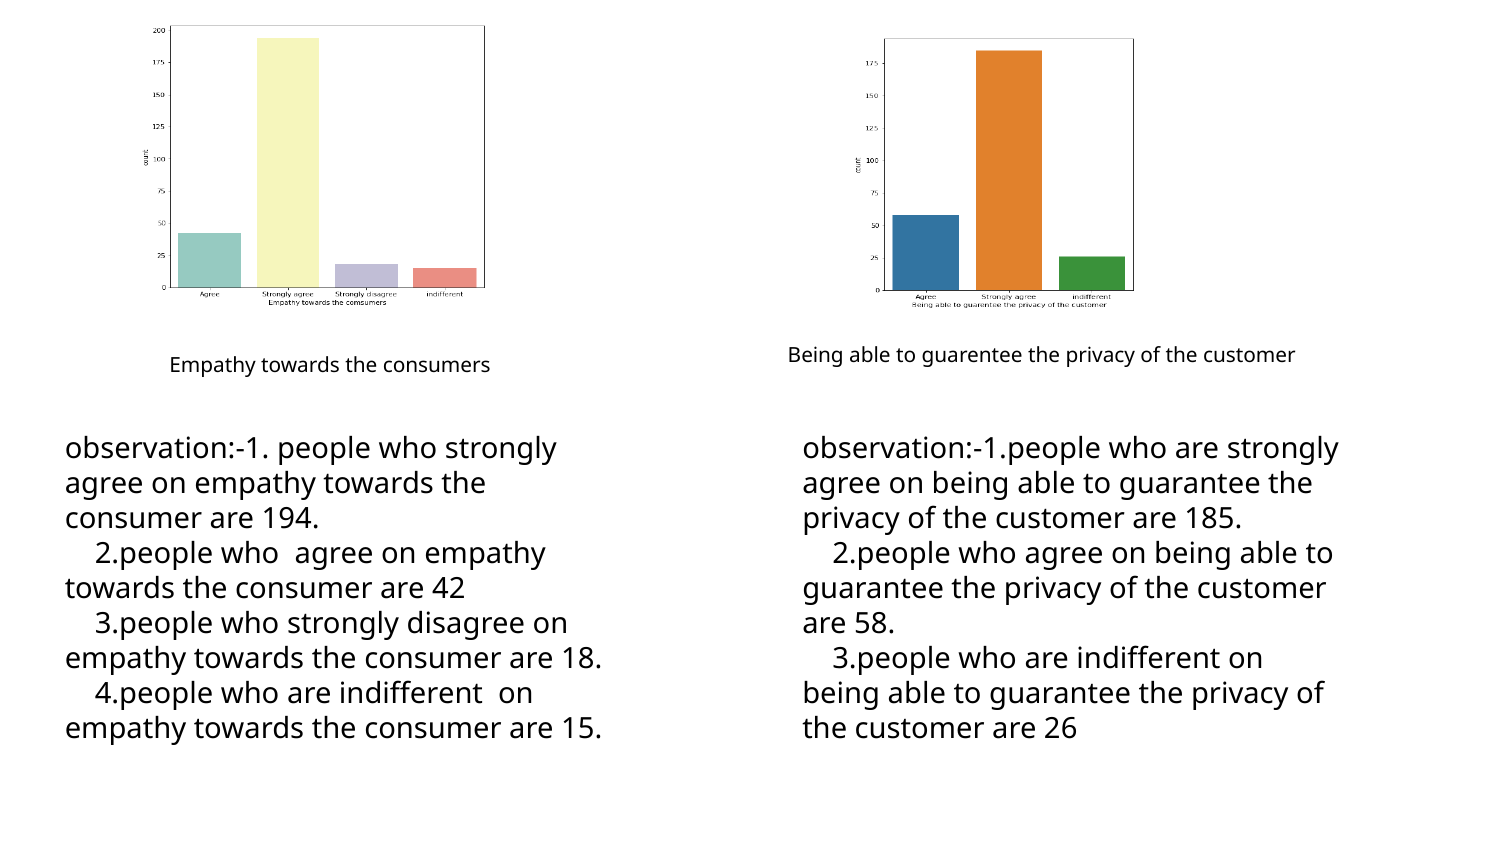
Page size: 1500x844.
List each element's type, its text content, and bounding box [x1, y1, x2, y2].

text_box Empathy towards the consumers [154, 343, 506, 384]
picture [137, 21, 488, 311]
text_box Being able to guarentee the privacy of the customer [773, 334, 1311, 375]
picture [849, 34, 1138, 312]
text_box observation:-1. people who strongly agree on empathy towards the consumer are 194. 2.people who agree on empathy towards the consumer are 42 3.people who strongly disagree on empathy towards the consumer are 18. 4.people who are indifferent on empathy towards the consumer are 15. [50, 421, 625, 752]
text_box observation:-1.people who are strongly agree on being able to guarantee the privacy of the customer are 185. 2.people who agree on being able to guarantee the privacy of the customer are 58. 3.people who are indifferent on being able to guarantee the privacy of the customer are 26 [787, 421, 1363, 752]
